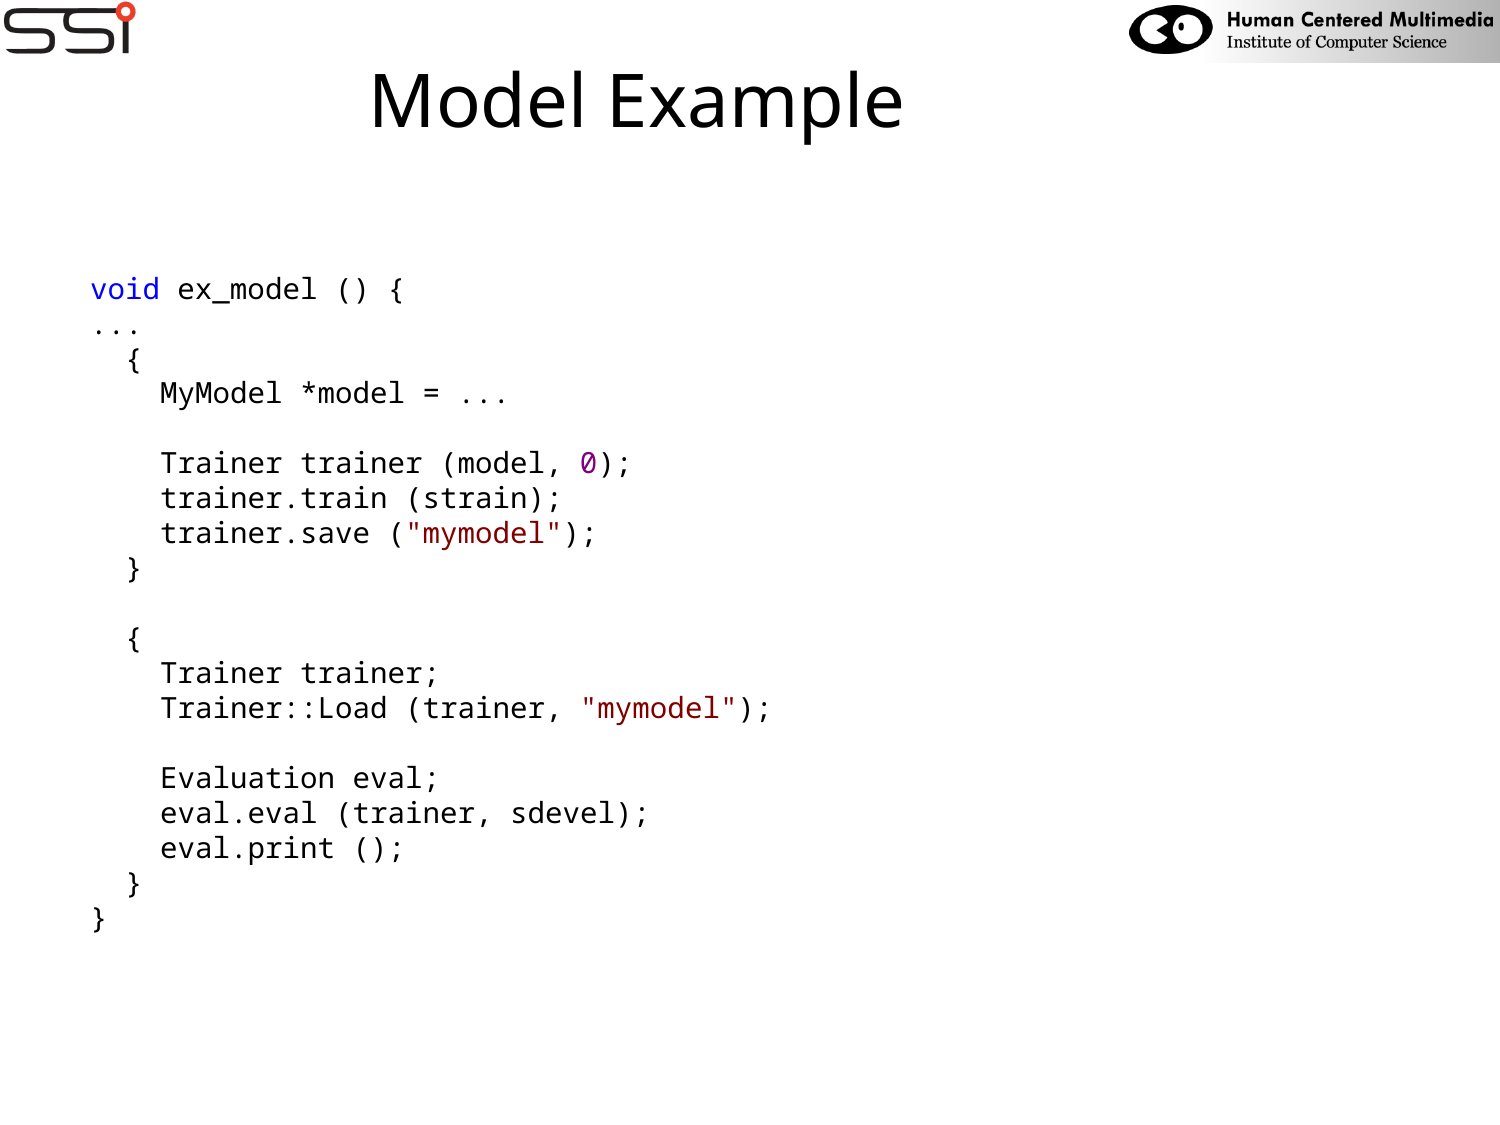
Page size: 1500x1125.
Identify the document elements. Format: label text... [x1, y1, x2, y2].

title Model Example [200, 45, 1075, 150]
picture [1129, 5, 1493, 54]
list void ex_model () { ... { MyModel *model = ... Trainer trainer (model, 0); trainer.train (strain); trainer.save ("mymodel"); } { Trainer trainer; Trainer::Load (trainer, "mymodel"); Evaluation eval; eval.eval (trainer, sdevel); eval.print (); } } [75, 262, 1425, 950]
picture [3, 1, 136, 54]
